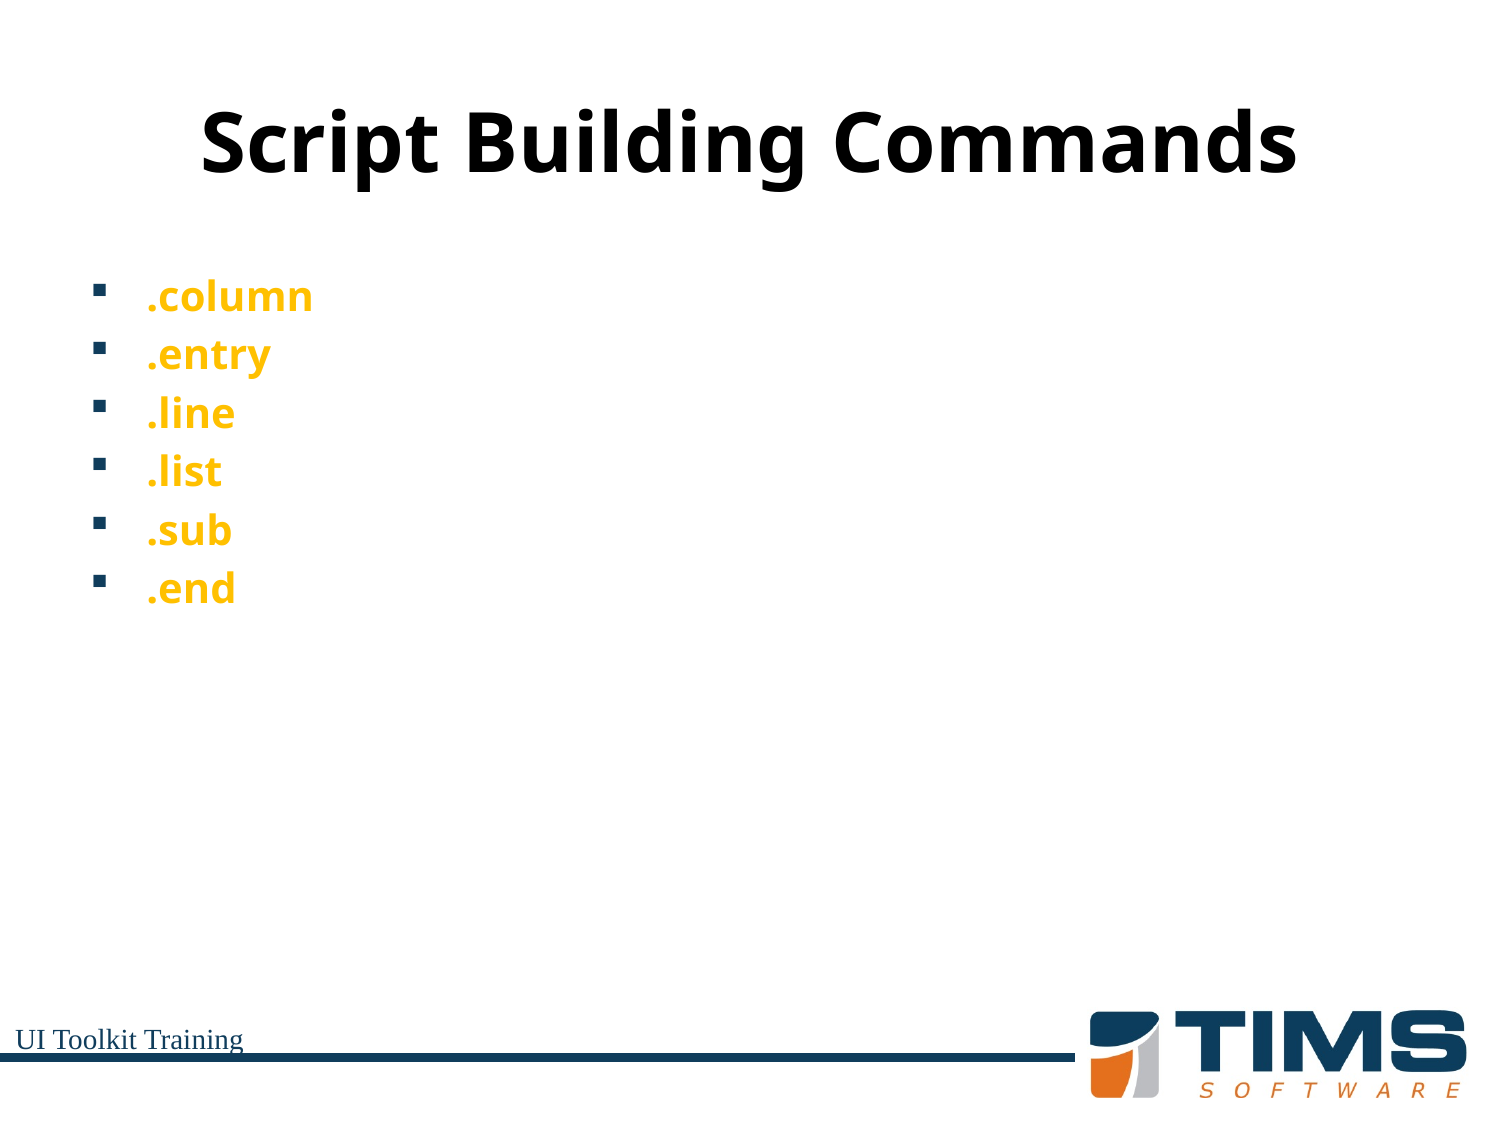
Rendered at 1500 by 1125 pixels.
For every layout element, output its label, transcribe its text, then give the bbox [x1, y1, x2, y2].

title Script Building Commands [75, 45, 1425, 233]
picture [1087, 1007, 1469, 1098]
list .column .entry .line .list .sub .end [75, 262, 1425, 1005]
footer UI Toolkit Training [0, 1012, 650, 1088]
